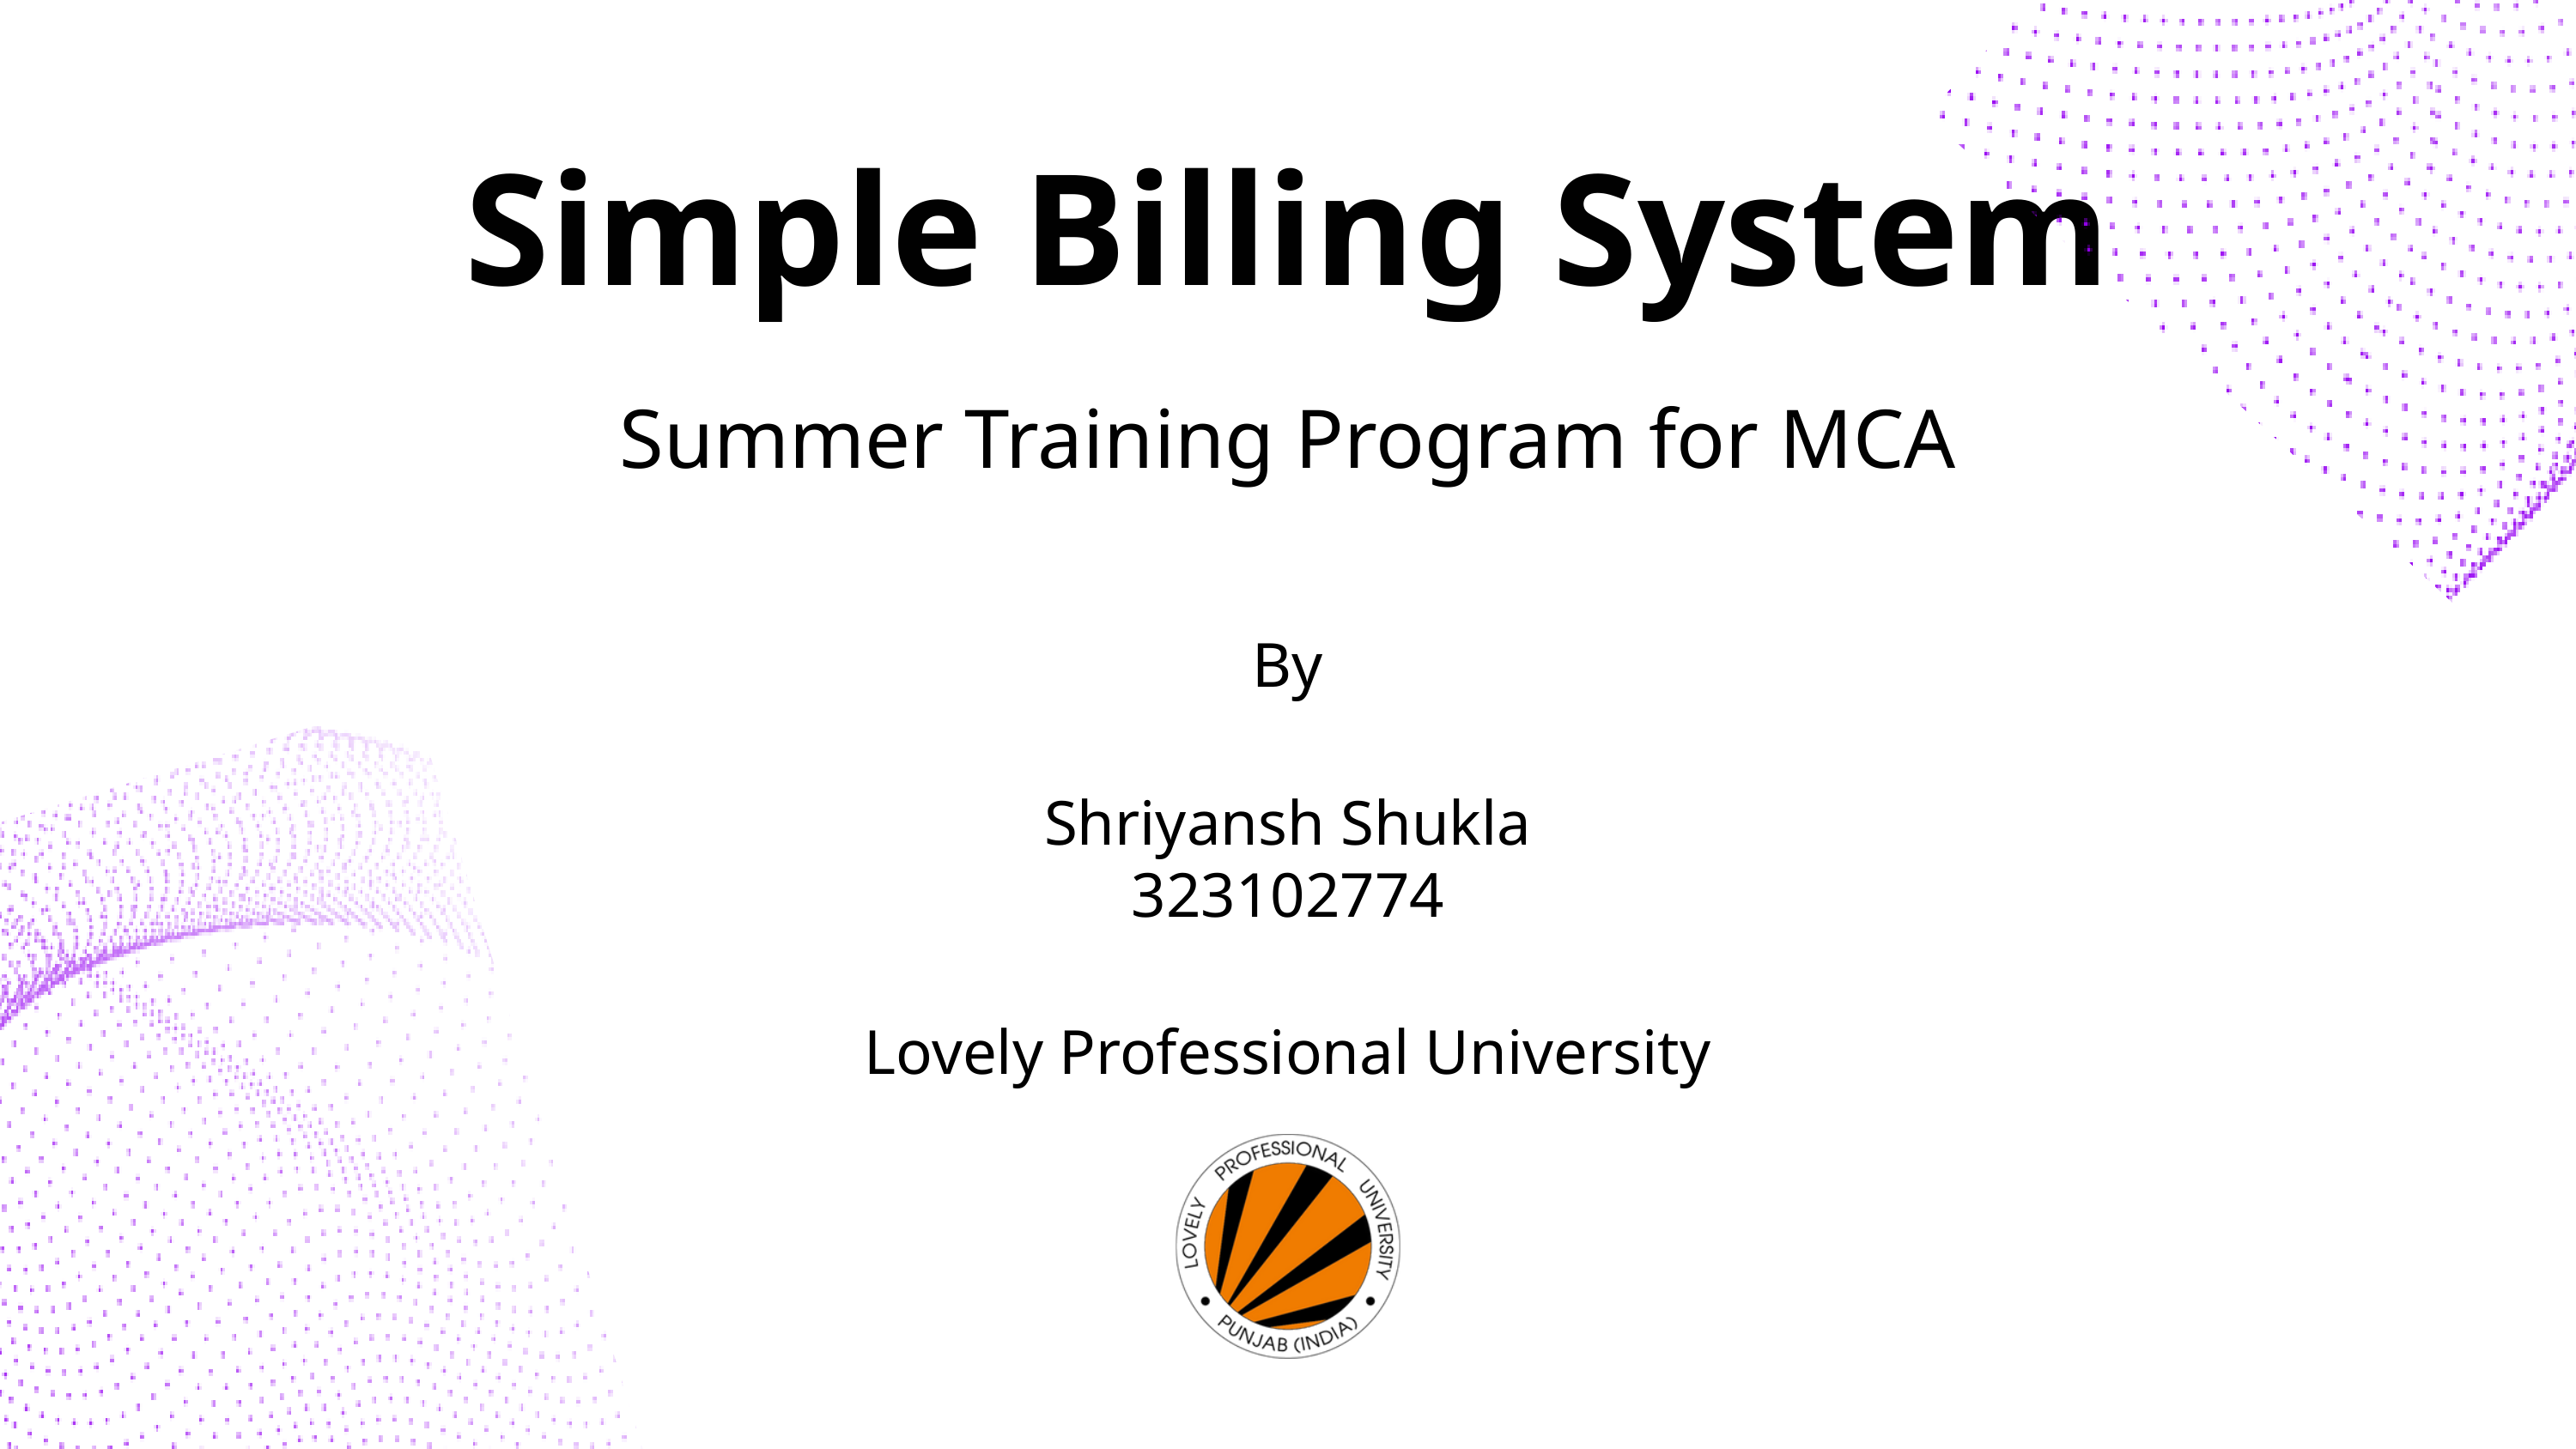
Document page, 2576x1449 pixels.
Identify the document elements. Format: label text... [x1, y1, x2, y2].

text_box Lovely Professional University [832, 1001, 1743, 1087]
text_box [1176, 1134, 1400, 1360]
text_box Shriyansh Shukla [1037, 772, 1538, 844]
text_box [355, 144, 2221, 478]
text_box [0, 695, 643, 1449]
text_box By [1249, 614, 1327, 700]
text_box 323102774 [1037, 844, 1538, 930]
text_box [1926, 0, 2576, 696]
